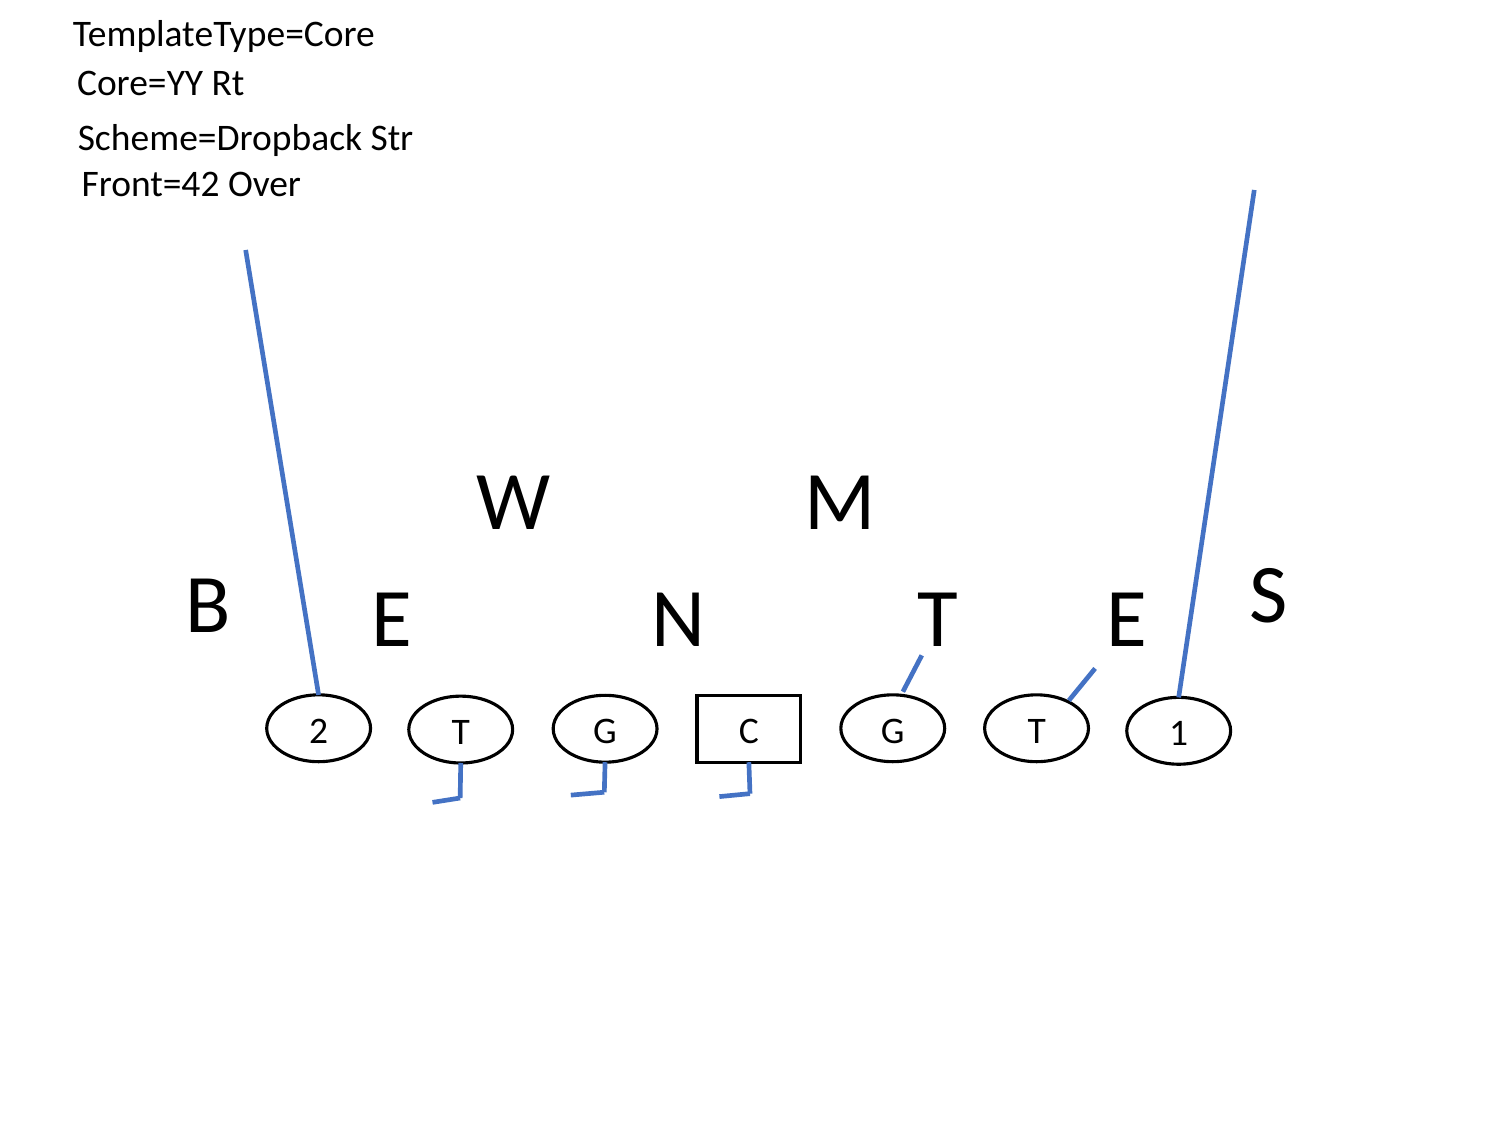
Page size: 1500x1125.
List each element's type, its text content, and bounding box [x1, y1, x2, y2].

text_box G [552, 694, 659, 764]
text_box G [839, 693, 946, 763]
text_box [432, 797, 461, 803]
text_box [719, 793, 750, 797]
text_box E [1091, 555, 1163, 671]
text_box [902, 655, 922, 692]
text_box E [356, 555, 428, 671]
text_box T [983, 693, 1090, 763]
text_box T [903, 555, 974, 671]
text_box TemplateType=Core [58, 1, 391, 62]
text_box C [696, 694, 802, 763]
text_box W [461, 438, 566, 554]
text_box N [636, 555, 721, 671]
text_box M [789, 438, 891, 554]
text_box B [170, 541, 245, 657]
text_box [570, 792, 605, 796]
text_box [1068, 668, 1096, 701]
text_box Front=42 Over [66, 166, 317, 211]
text_box 2 [265, 693, 372, 763]
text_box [245, 249, 319, 695]
text_box T [407, 695, 514, 764]
text_box 1 [1125, 696, 1232, 766]
text_box Core=YY Rt [62, 62, 260, 111]
text_box Scheme=Dropback Str [63, 105, 429, 166]
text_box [1178, 189, 1255, 698]
text_box S [1255, 531, 1303, 647]
